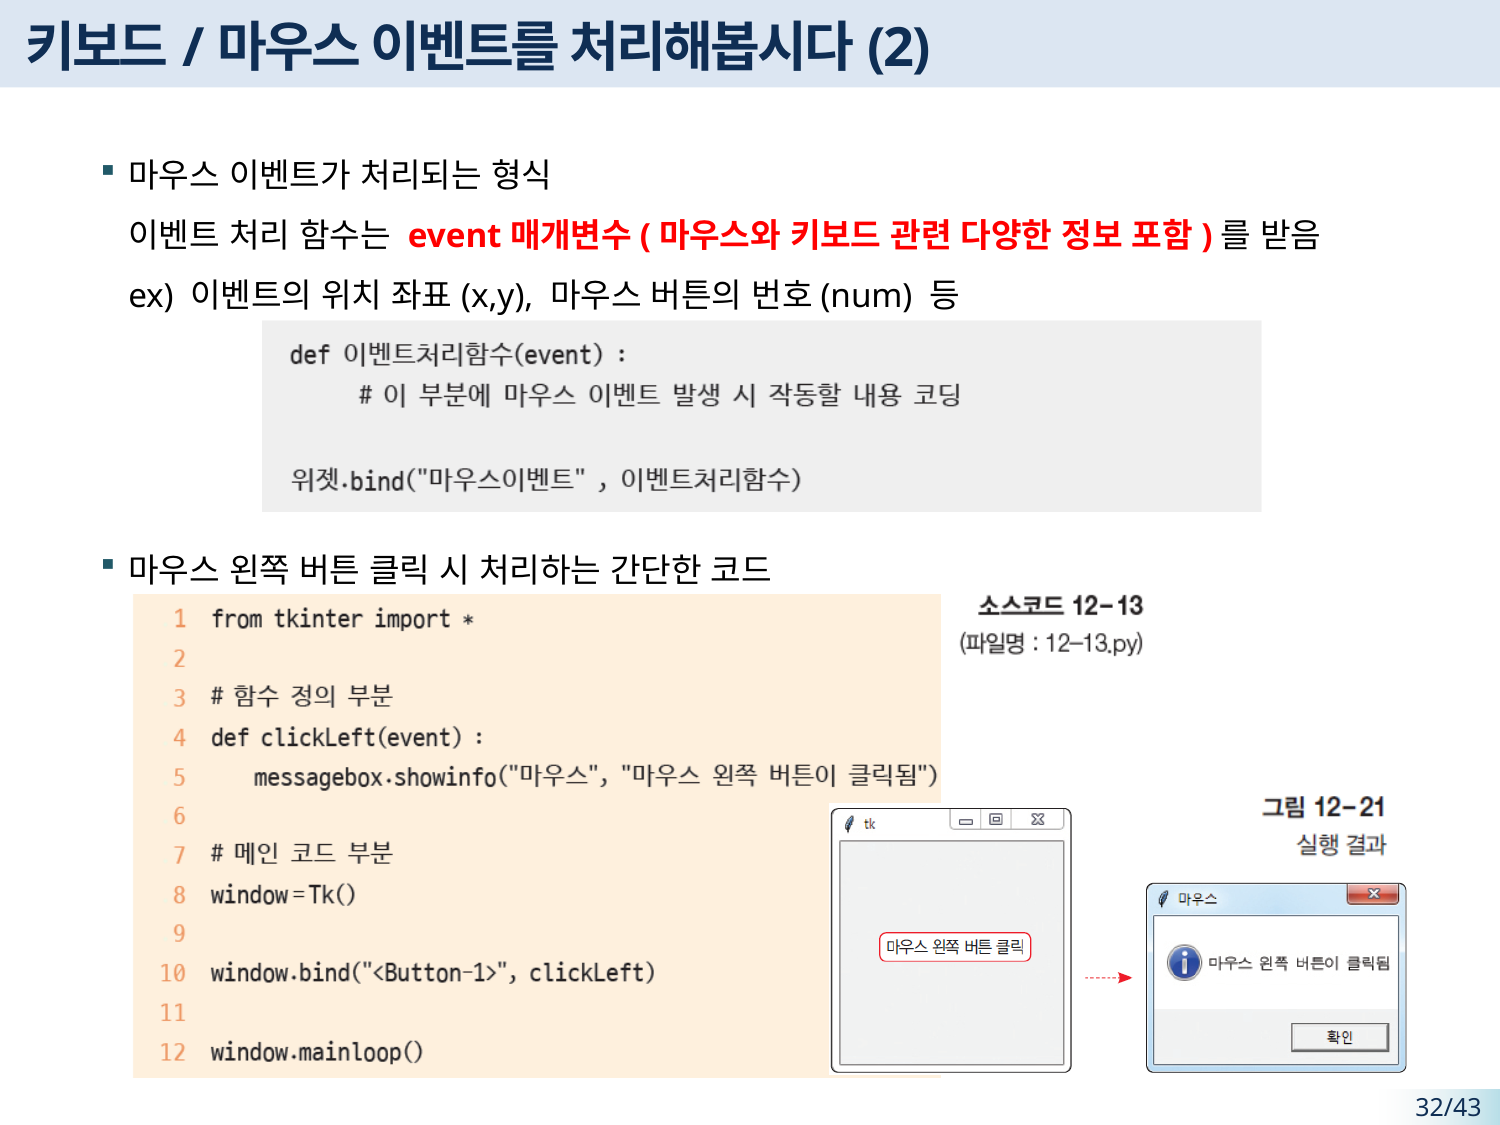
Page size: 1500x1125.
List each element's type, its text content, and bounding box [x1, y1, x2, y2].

picture [956, 591, 1145, 660]
picture [262, 318, 1263, 512]
picture [127, 594, 1411, 1078]
list 마우스 이벤트가 처리되는 형식 이벤트 처리 함수는 event매개변수(마우스와 키보드 관련 다양한 정보 포함)를 받음 ex) 이벤트의 위치 좌표(x,y), 마우스 버튼의 번호(num) 등 마우스 왼쪽 버튼 클릭 시 처리하는 간단한 코드 [10, 126, 1481, 1057]
title 키보드/마우스 이벤트를 처리해봅시다(2) [10, 5, 1288, 84]
